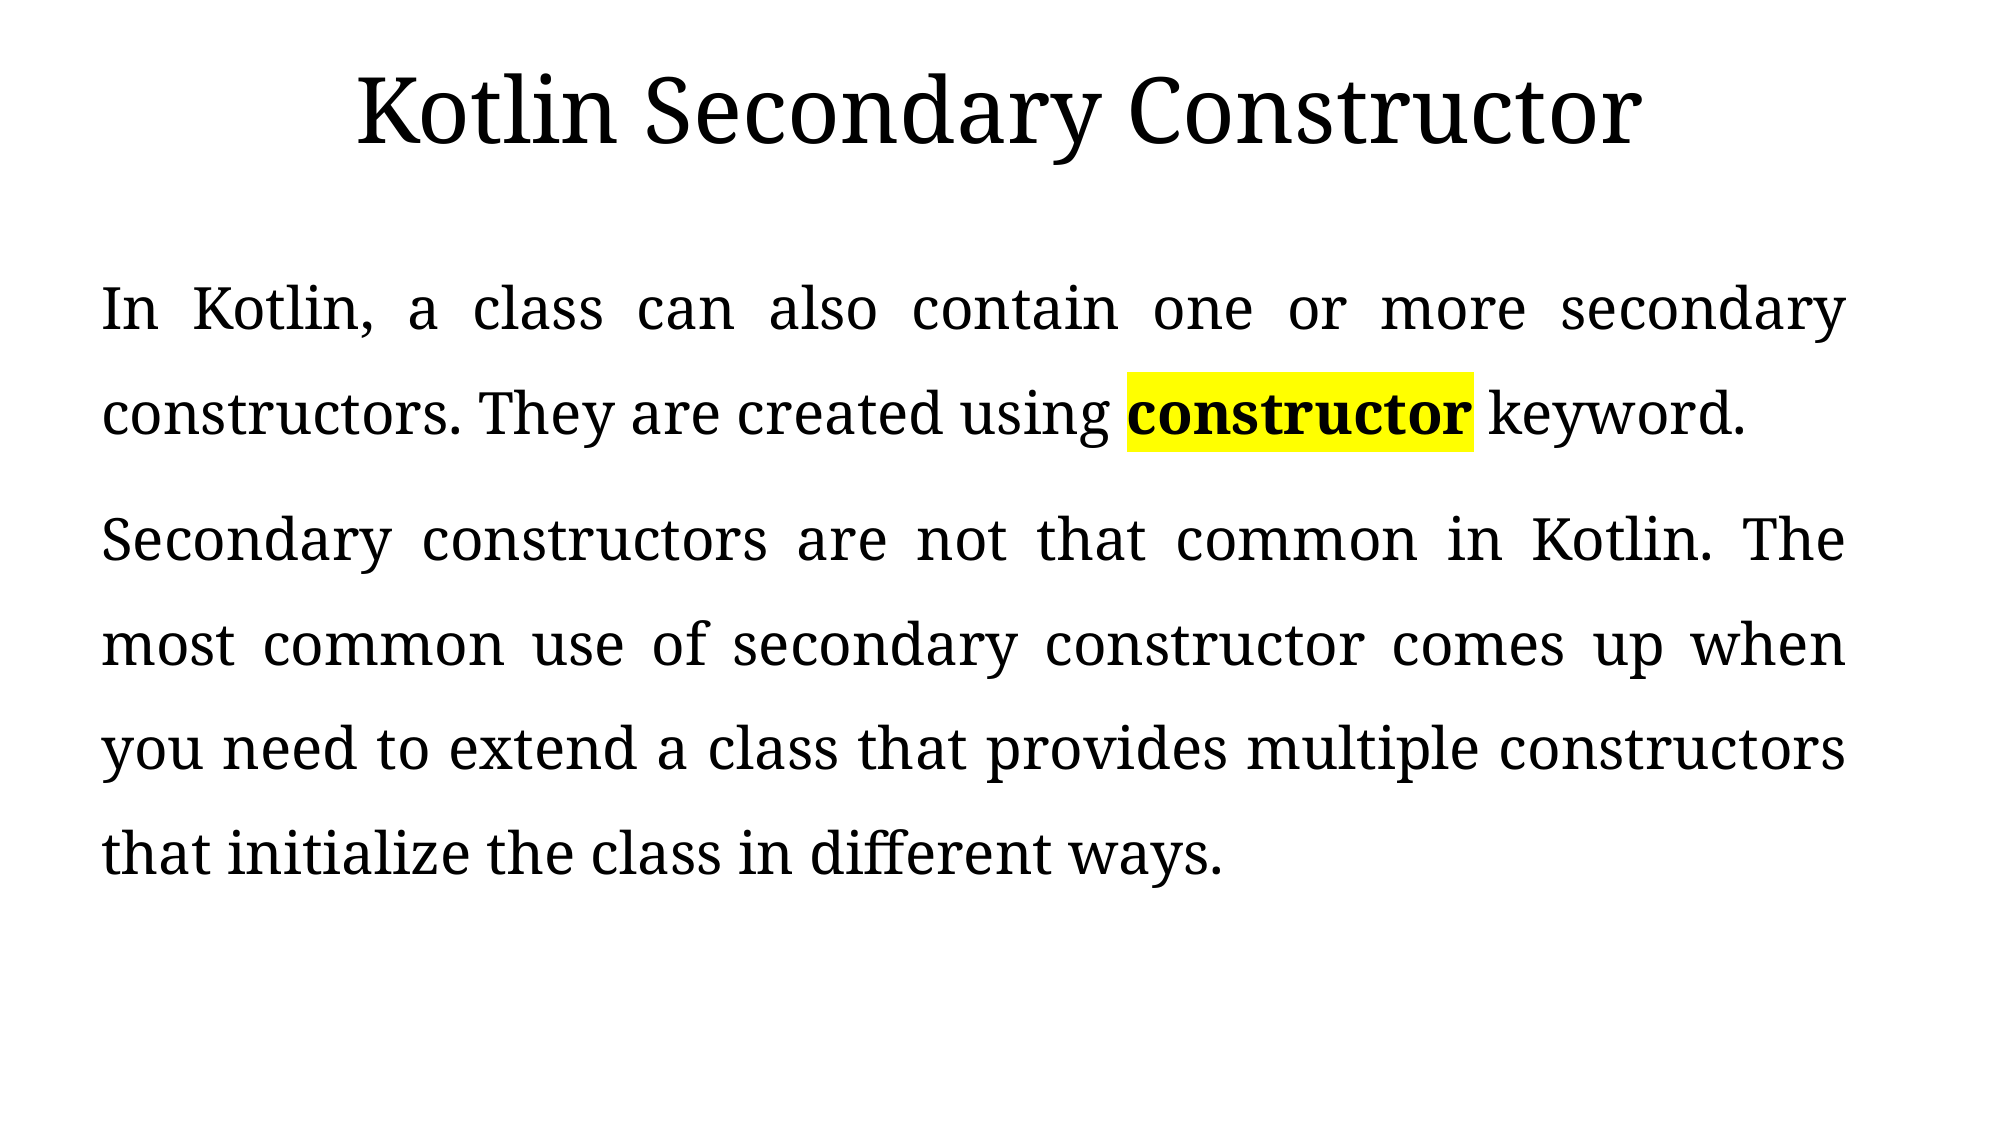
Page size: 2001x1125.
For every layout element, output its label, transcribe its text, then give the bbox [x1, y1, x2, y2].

title Kotlin Secondary Constructor [137, 59, 1863, 229]
list In Kotlin, a class can also contain one or more secondary constructors. They are created using constructor keyword. Secondary constructors are not that common in Kotlin. The most common use of secondary constructor comes up when you need to extend a class that provides multiple constructors that initialize the class in different ways. [86, 229, 1863, 1014]
